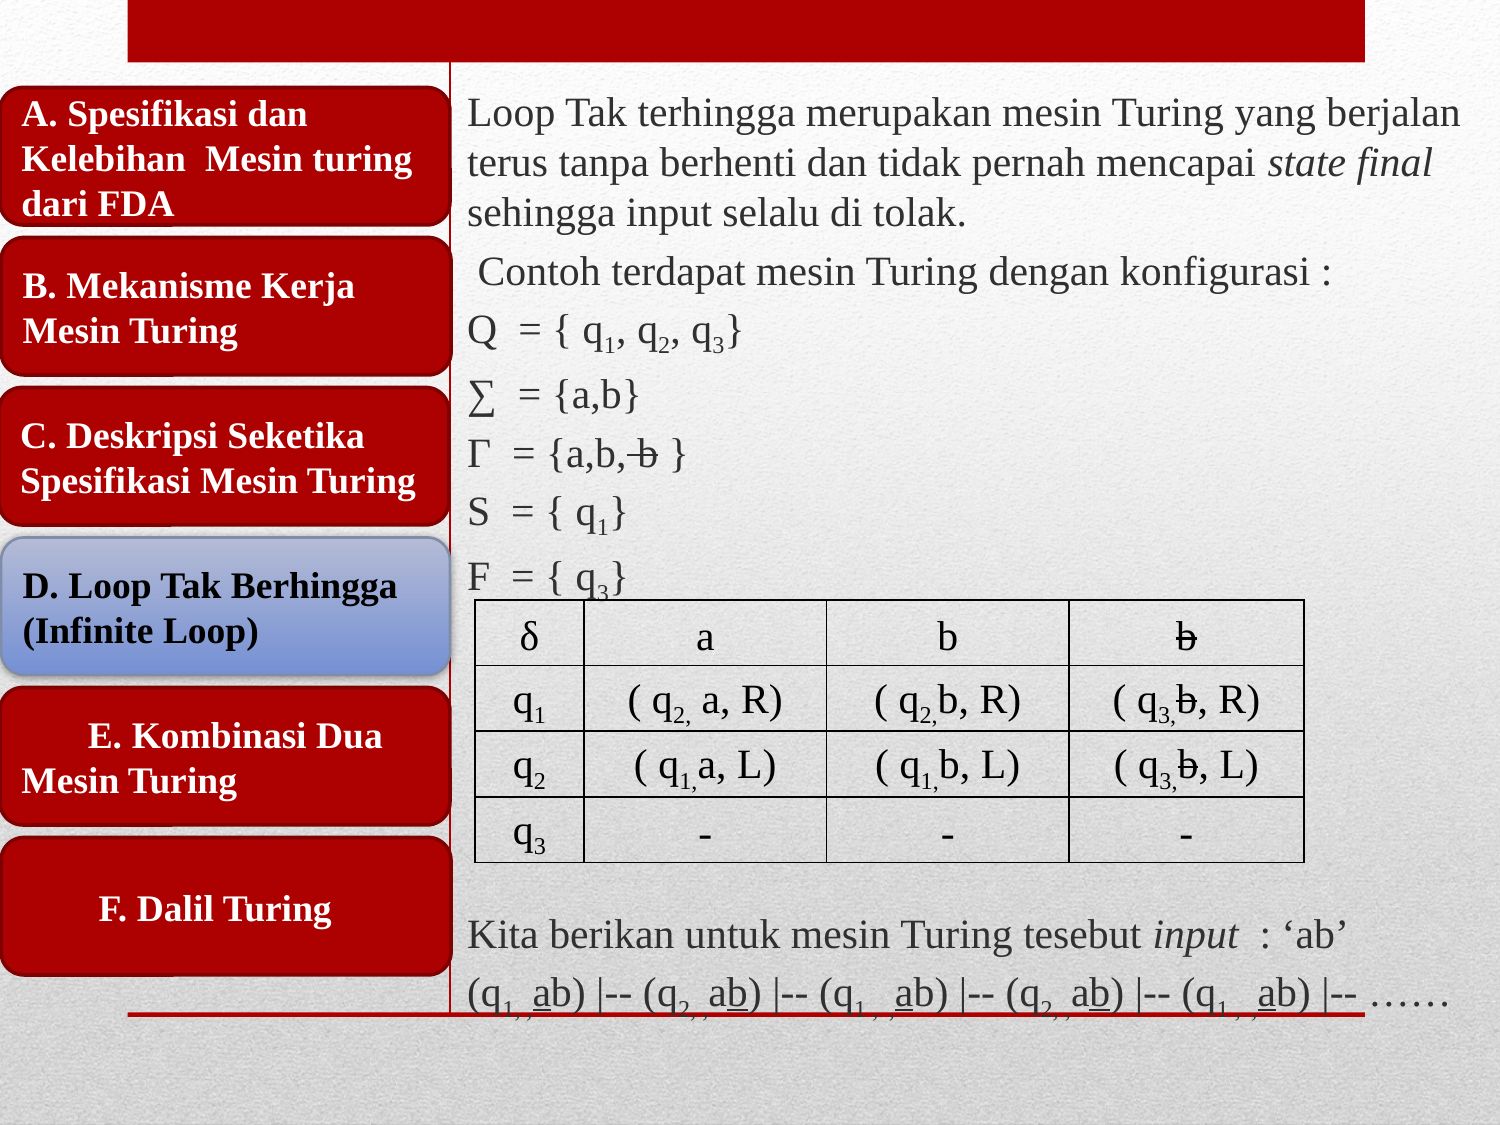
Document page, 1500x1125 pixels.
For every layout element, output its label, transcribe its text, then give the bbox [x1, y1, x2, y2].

table_cell ( q2, a, R) [585, 666, 826, 730]
table_cell - [1070, 798, 1303, 862]
text_box E. Kombinasi Dua Mesin Turing [0, 685, 444, 827]
text_box [262, 387, 444, 463]
text_box D. Loop Tak Berhingga (Infinite Loop) [0, 536, 444, 677]
table_cell ( q3,b, L) [1070, 732, 1303, 796]
table_cell - [585, 798, 826, 862]
table_cell ( q2,b, R) [827, 666, 1068, 730]
text_box [452, 62, 1500, 387]
table_cell q2 [476, 732, 583, 796]
text_box F. Dalil Turing [0, 835, 444, 977]
table_header b [827, 601, 1068, 665]
table_cell q3 [476, 798, 583, 862]
table_header b [1070, 601, 1303, 665]
table_cell ( q3,b, R) [1070, 666, 1303, 730]
text_box [452, 463, 1500, 1125]
table_header a [585, 601, 826, 665]
text_box B. Mekanisme Kerja Mesin Turing [0, 235, 444, 377]
table_cell q1 [476, 666, 583, 730]
table_cell - [827, 798, 1068, 862]
table_cell ( q1,b, L) [827, 732, 1068, 796]
table_header δ [476, 601, 583, 665]
text_box C. Deskripsi Seketika Spesifikasi Mesin Turing [0, 385, 444, 527]
text_box [455, 387, 1500, 463]
text_box A. Spesifikasi dan Kelebihan Mesin turing dari FDA [0, 85, 444, 227]
table_cell ( q1,a, L) [585, 732, 826, 796]
